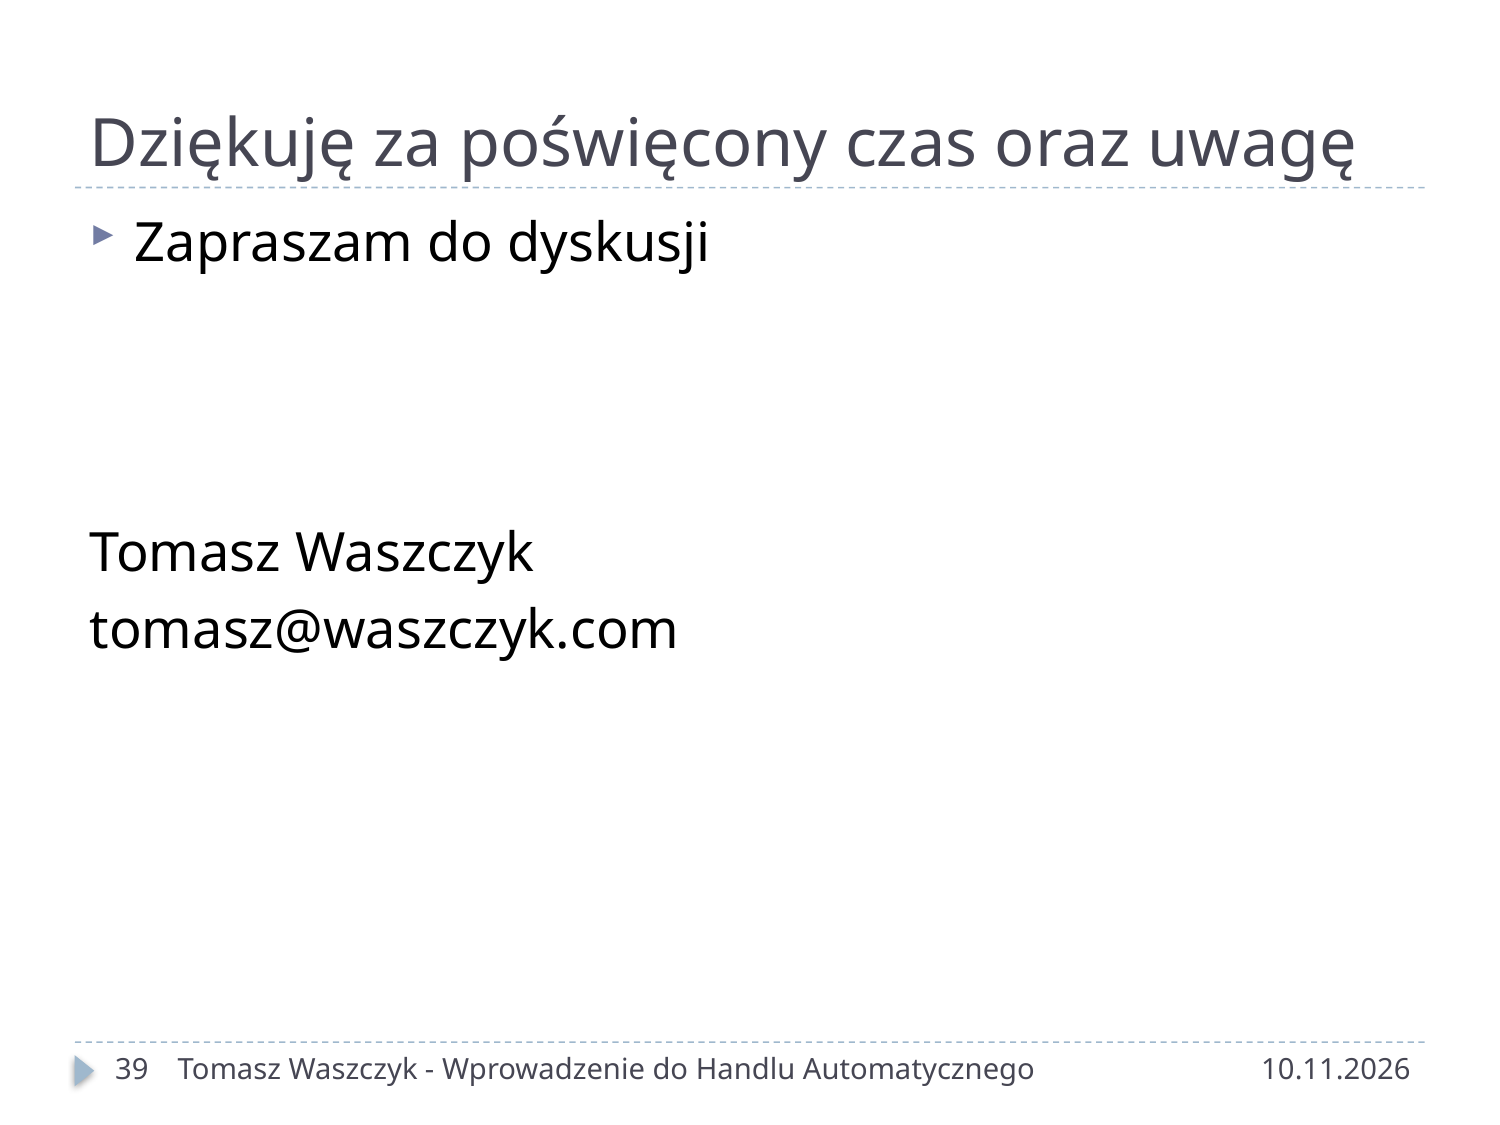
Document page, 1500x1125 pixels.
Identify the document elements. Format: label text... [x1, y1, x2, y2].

slide_number 39 [100, 1042, 426, 1103]
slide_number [1051, 1042, 1426, 1103]
footer Tomasz Waszczyk - Wprowadzenie do Handlu Automatycznego [426, 1042, 1051, 1103]
title Dziękuję za poświęcony czas oraz uwagę [75, 24, 1425, 188]
list Zapraszam do dyskusji Tomasz Waszczyk tomasz@waszczyk.com [75, 200, 1425, 1010]
